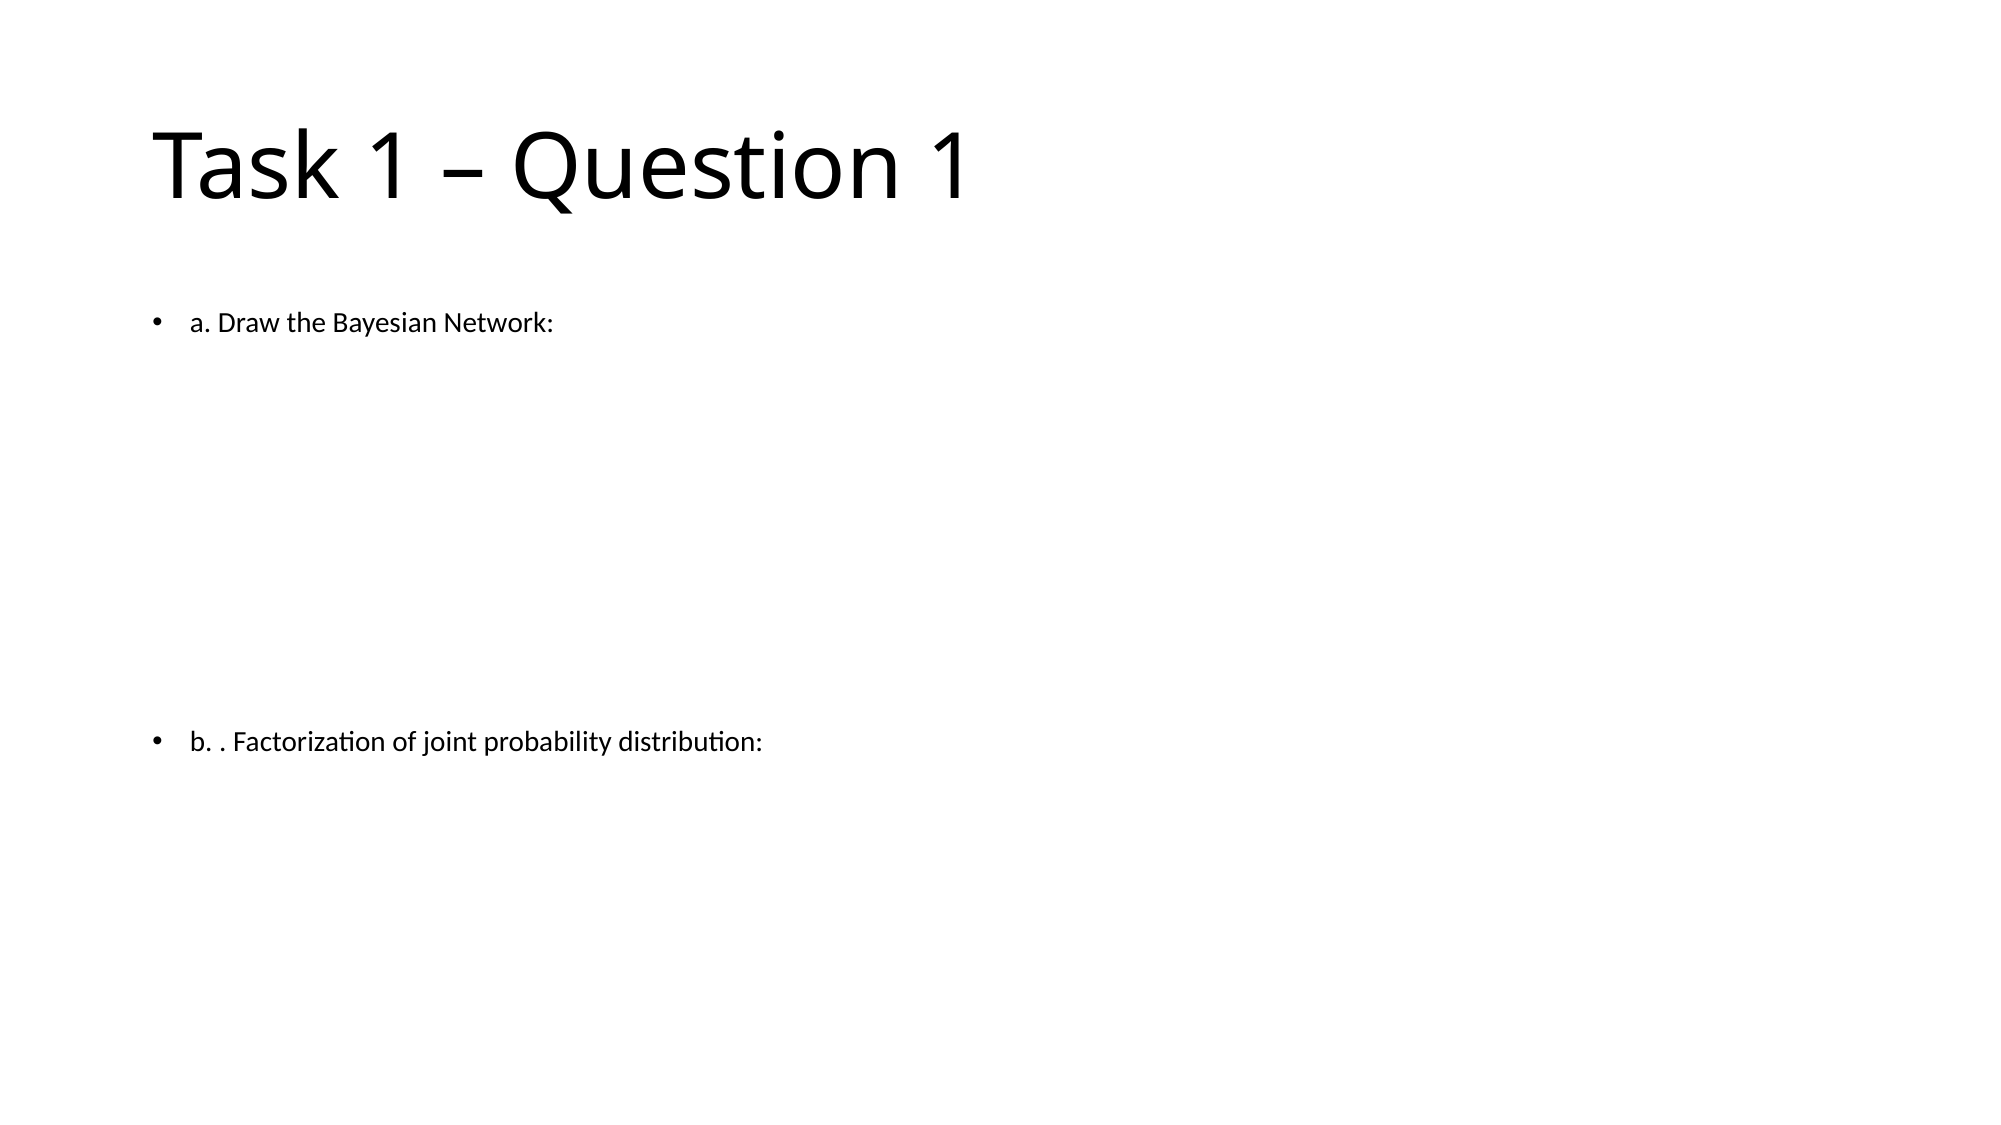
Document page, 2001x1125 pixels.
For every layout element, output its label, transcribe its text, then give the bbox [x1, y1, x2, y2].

title Task 1 – Question 1 [137, 59, 1863, 278]
list a. Draw the Bayesian Network: b. . Factorization of joint probability distribution: [137, 299, 1863, 1014]
